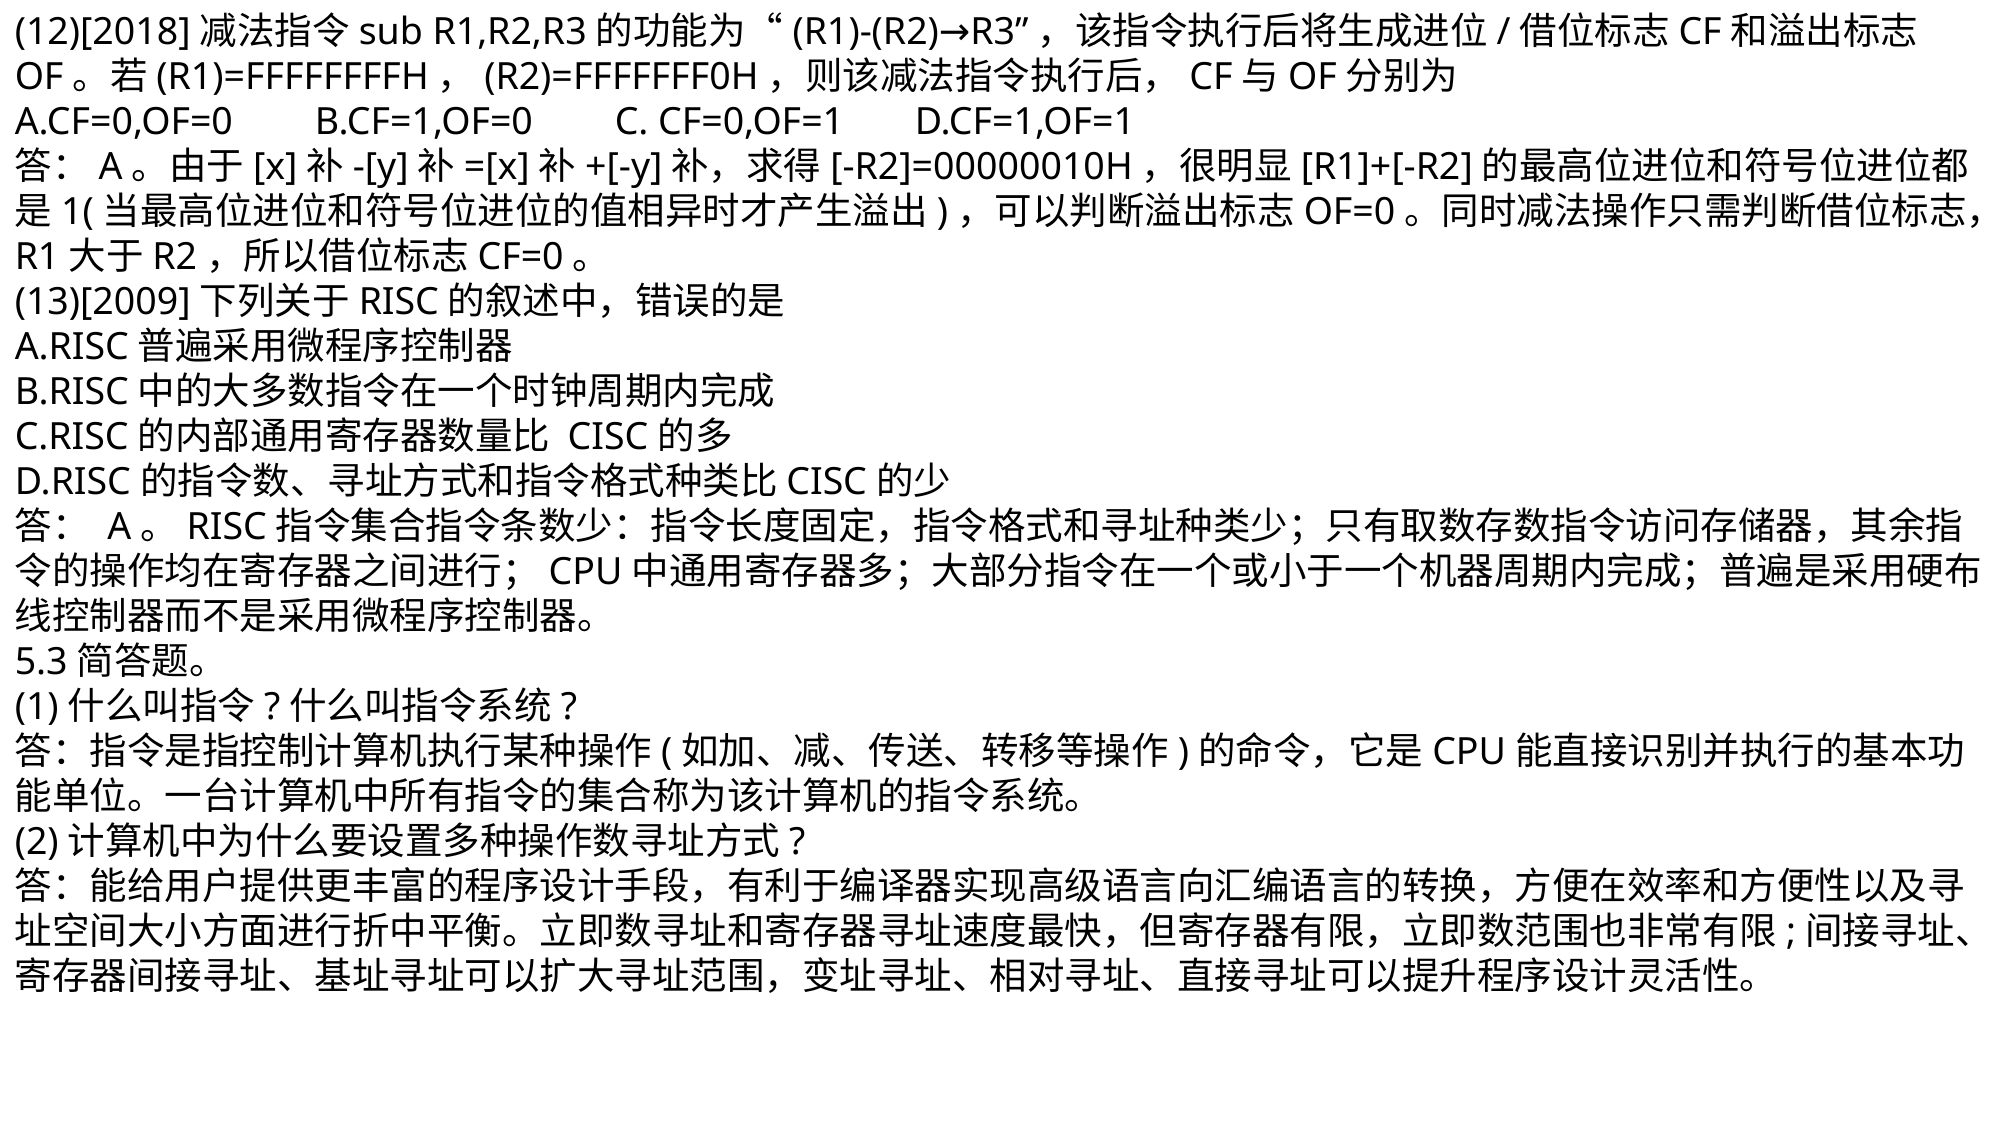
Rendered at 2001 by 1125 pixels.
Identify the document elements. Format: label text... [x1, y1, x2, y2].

text_box (12)[2018]减法指令sub R1,R2,R3的功能为“(R1)-(R2)→R3”，该指令执行后将生成进位/借位标志CF和溢出标志OF。若(R1)=FFFFFFFFH，(R2)=FFFFFFF0H，则该减法指令执行后，CF与OF分别为 A.CF=0,OF=0 B.CF=1,OF=0 C. CF=0,OF=1 D.CF=1,OF=1 答：A。由于[x]补-[y]补=[x]补+[-y]补，求得[-R2]=00000010H，很明显[R1]+[-R2]的最高位进位和符号位进位都是1(当最高位进位和符号位进位的值相异时才产生溢出)，可以判断溢出标志OF=0。同时减法操作只需判断借位标志，R1大于R2，所以借位标志CF=0。 (13)[2009]下列关于RISC的叙述中，错误的是 A.RISC普遍采用微程序控制器 B.RISC中的大多数指令在一个时钟周期内完成 C.RISC的内部通用寄存器数量比 CISC的多 D.RISC的指令数、寻址方式和指令格式种类比CISC的少 答： A。RISC指令集合指令条数少：指令长度固定，指令格式和寻址种类少；只有取数存数指令访问存储器，其余指令的操作均在寄存器之间进行；CPU中通用寄存器多；大部分指令在一个或小于一个机器周期内完成；普遍是采用硬布线控制器而不是采用微程序控制器。 5.3简答题。 (1)什么叫指令?什么叫指令系统? 答：指令是指控制计算机执行某种操作(如加、减、传送、转移等操作)的命令，它是CPU能直接识别并执行的基本功能单位。一台计算机中所有指令的集合称为该计算机的指令系统。 (2)计算机中为什么要设置多种操作数寻址方式? 答：能给用户提供更丰富的程序设计手段，有利于编译器实现高级语言向汇编语言的转换，方便在效率和方便性以及寻址空间大小方面进行折中平衡。立即数寻址和寄存器寻址速度最快，但寄存器有限，立即数范围也非常有限;间接寻址、寄存器间接寻址、基址寻址可以扩大寻址范围，变址寻址、相对寻址、直接寻址可以提升程序设计灵活性。 [0, 0, 2000, 1005]
